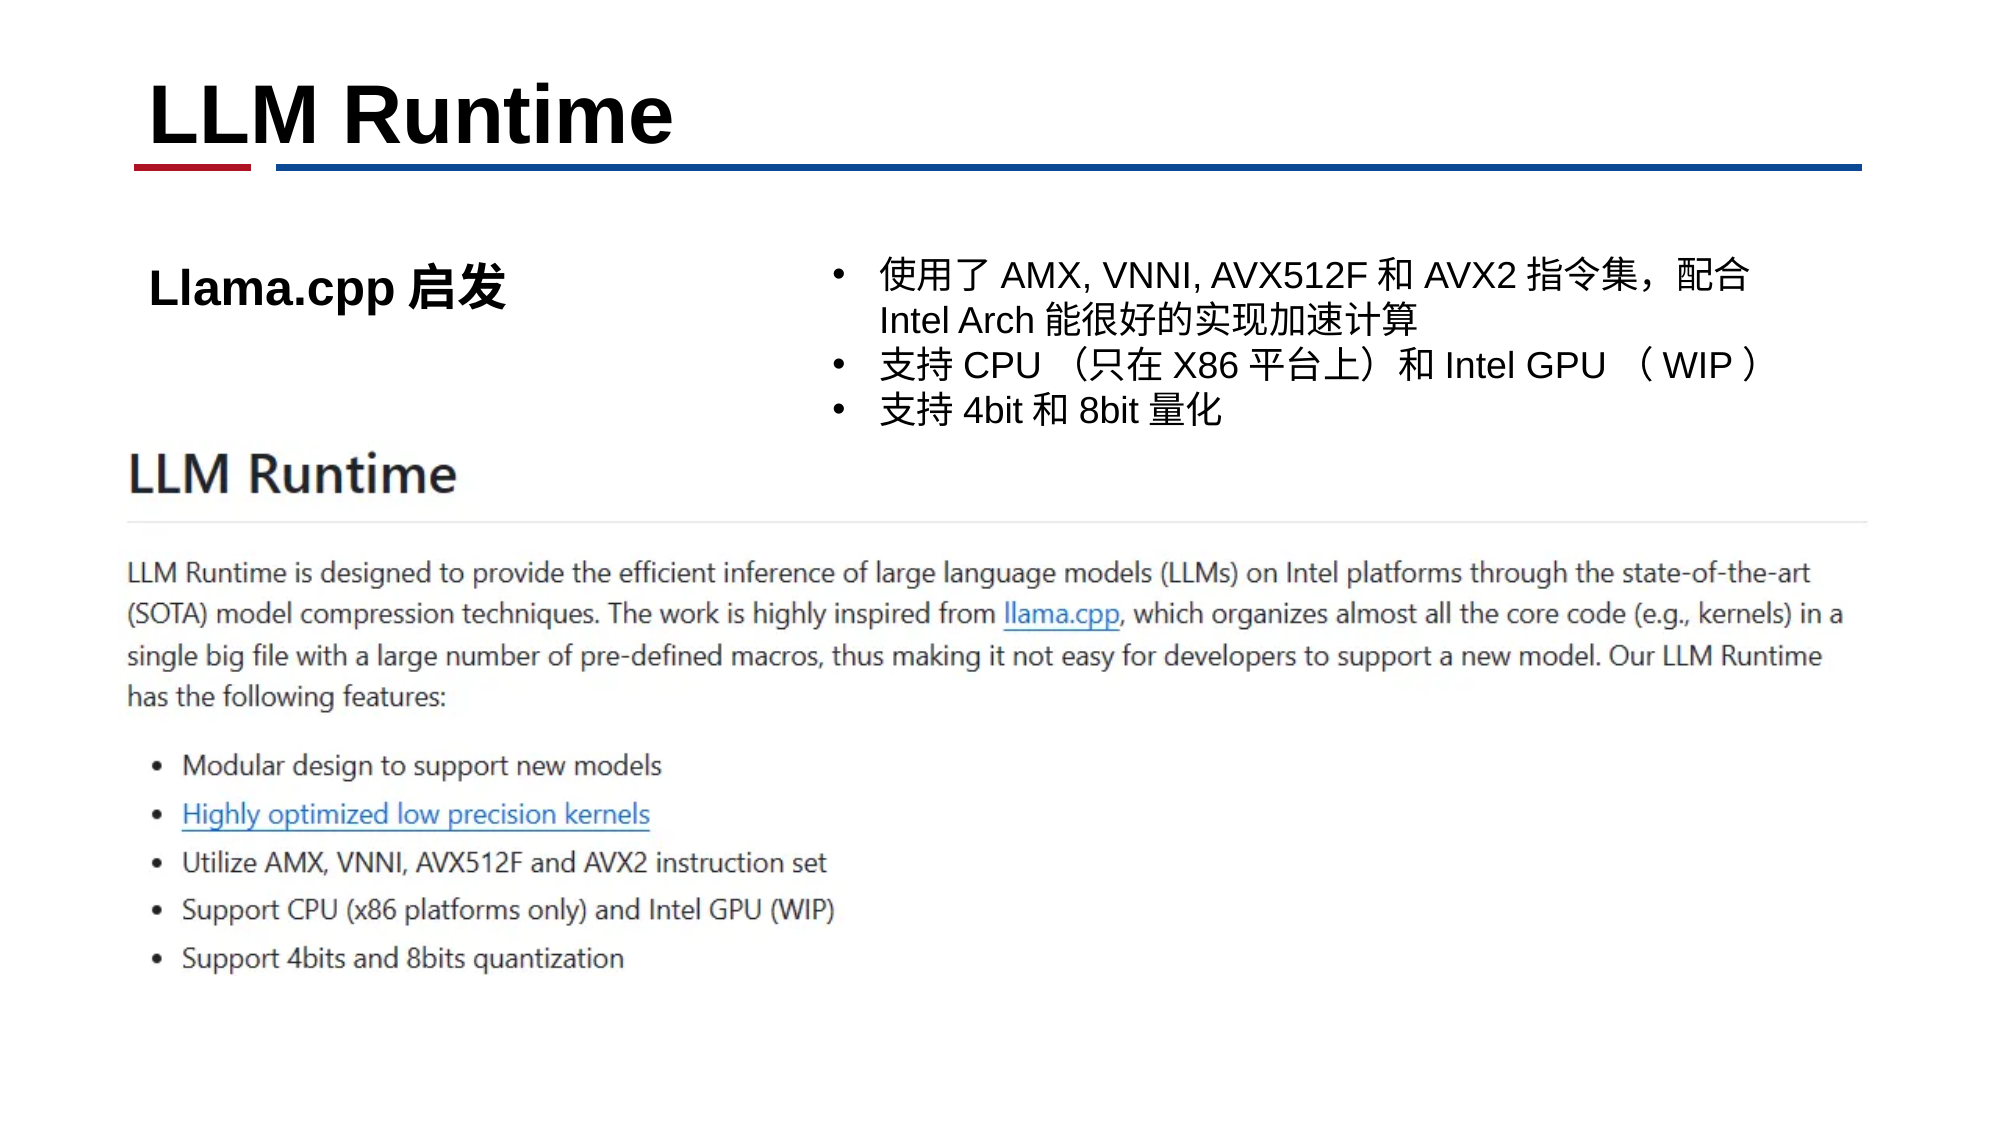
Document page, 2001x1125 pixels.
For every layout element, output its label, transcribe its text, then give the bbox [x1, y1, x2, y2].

picture [118, 440, 1874, 976]
text_box Llama.cpp启发 [133, 248, 535, 324]
title LLM Runtime [133, 0, 1859, 168]
text_box 使用了AMX, VNNI, AVX512F和AVX2指令集，配合Intel Arch能很好的实现加速计算 支持CPU（只在X86平台上）和Intel GPU（WIP） 支持4bit和8bit量化 [817, 243, 1818, 439]
